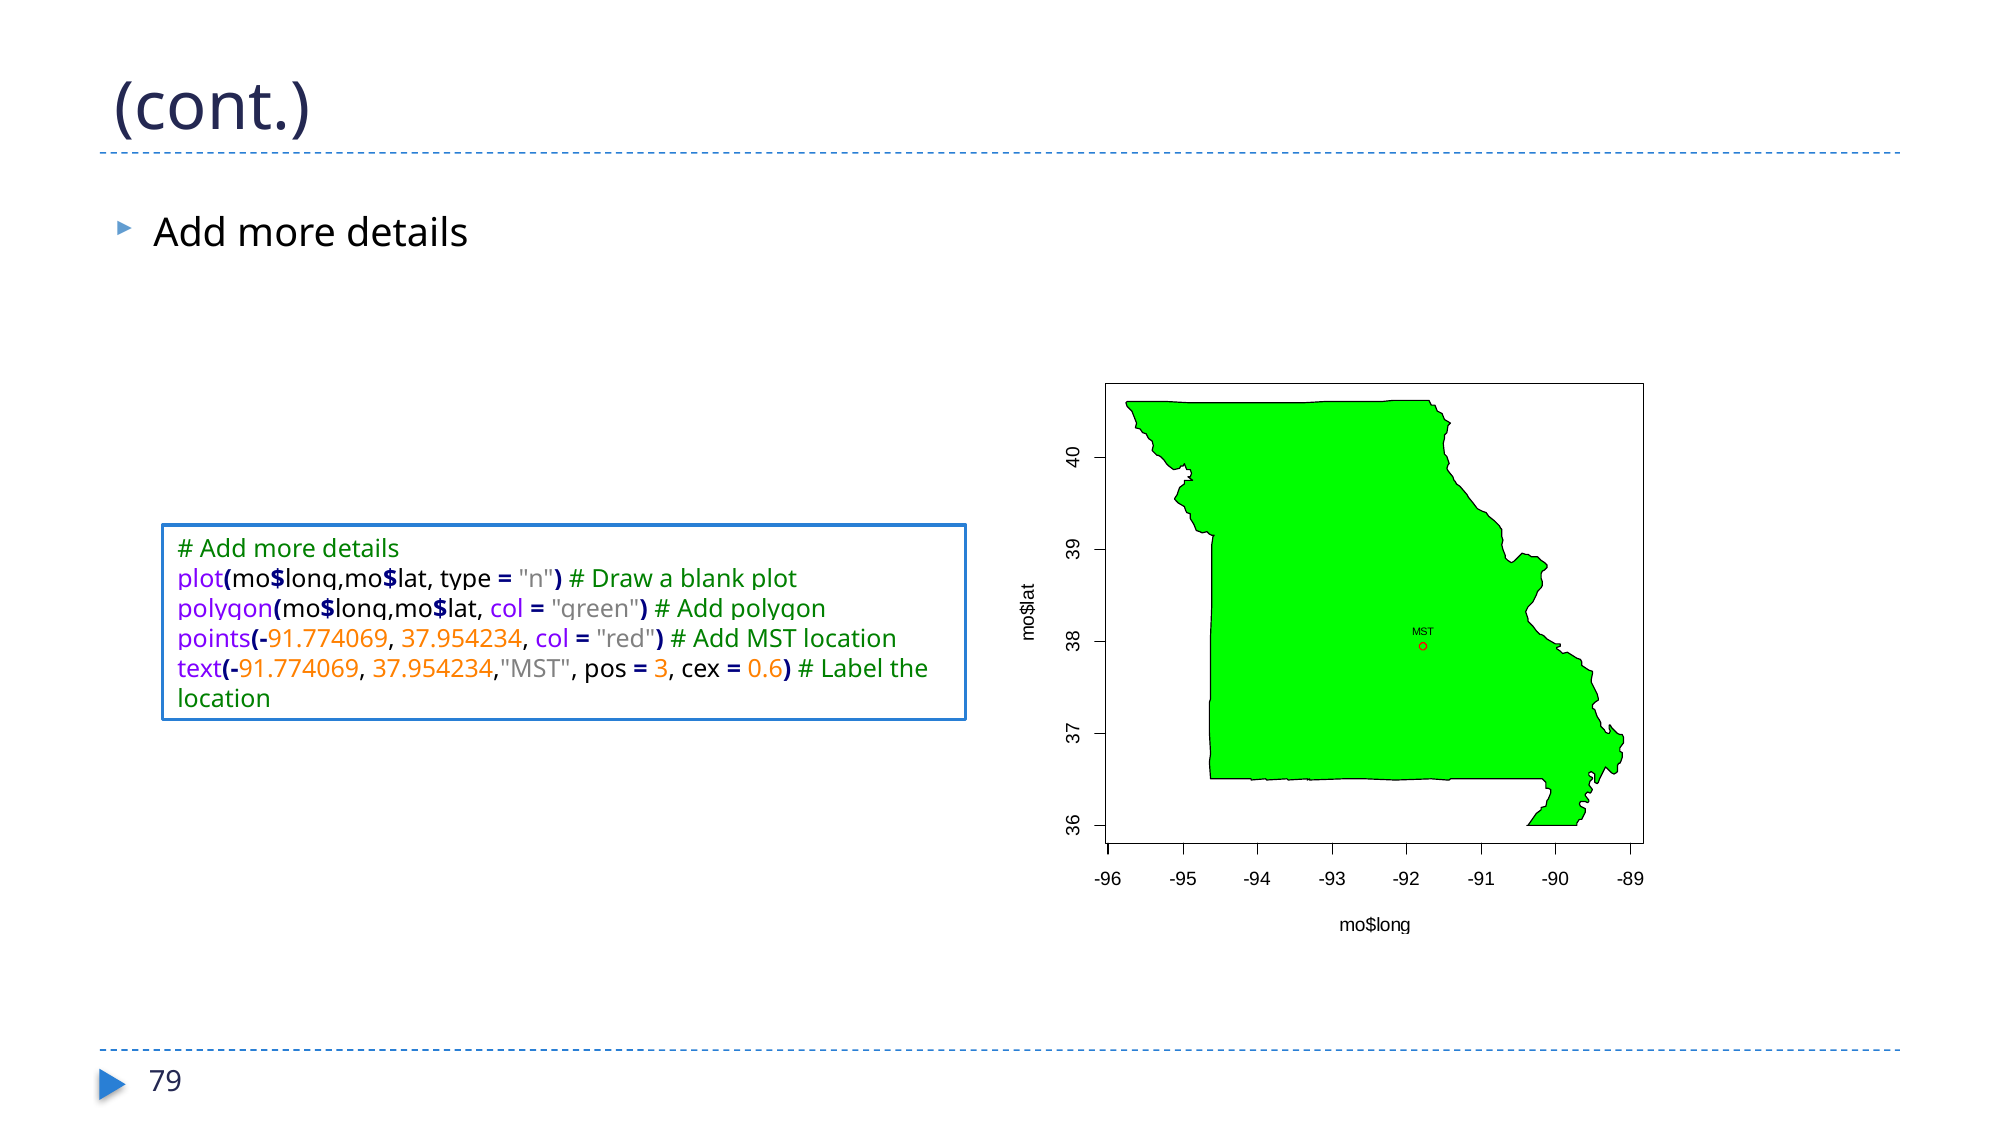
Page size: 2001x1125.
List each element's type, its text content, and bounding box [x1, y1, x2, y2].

picture [1012, 373, 1692, 934]
title (cont.) [99, 24, 1900, 151]
text_box # Add more details plot(mo$long,mo$lat, type = "n") # Draw a blank plot polygon(mo$long,mo$lat, col = "green") # Add polygon points(-91.774069, 37.954234, col = "red") # Add MST location text(-91.774069, 37.954234,"MST", pos = 3, cex = 0.6) # Label the location [161, 523, 967, 721]
list Add more details [99, 200, 1675, 263]
slide_number 79 [133, 1055, 568, 1103]
